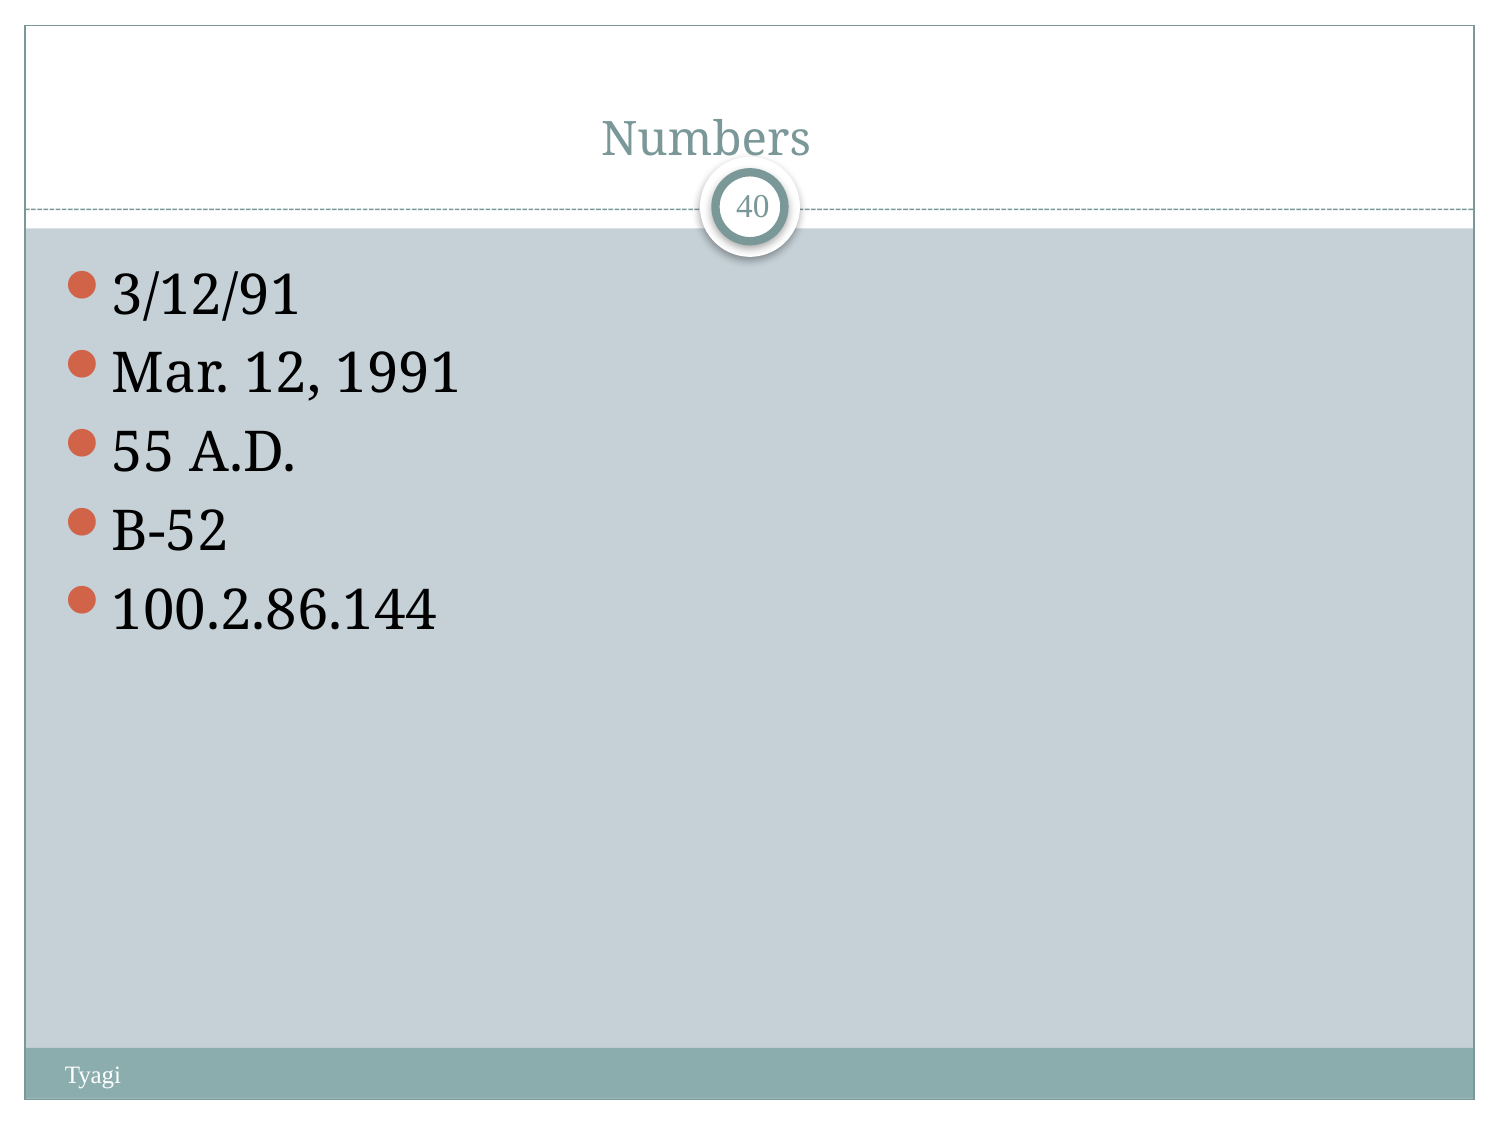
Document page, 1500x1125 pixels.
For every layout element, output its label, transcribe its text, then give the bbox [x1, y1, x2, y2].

list 3/12/91 Mar. 12, 1991 55 A.D. B-52 100.2.86.144 [49, 250, 1445, 1001]
title Numbers [37, 99, 1375, 172]
footer Tyagi [50, 1051, 638, 1112]
slide_number 39 [715, 168, 791, 241]
